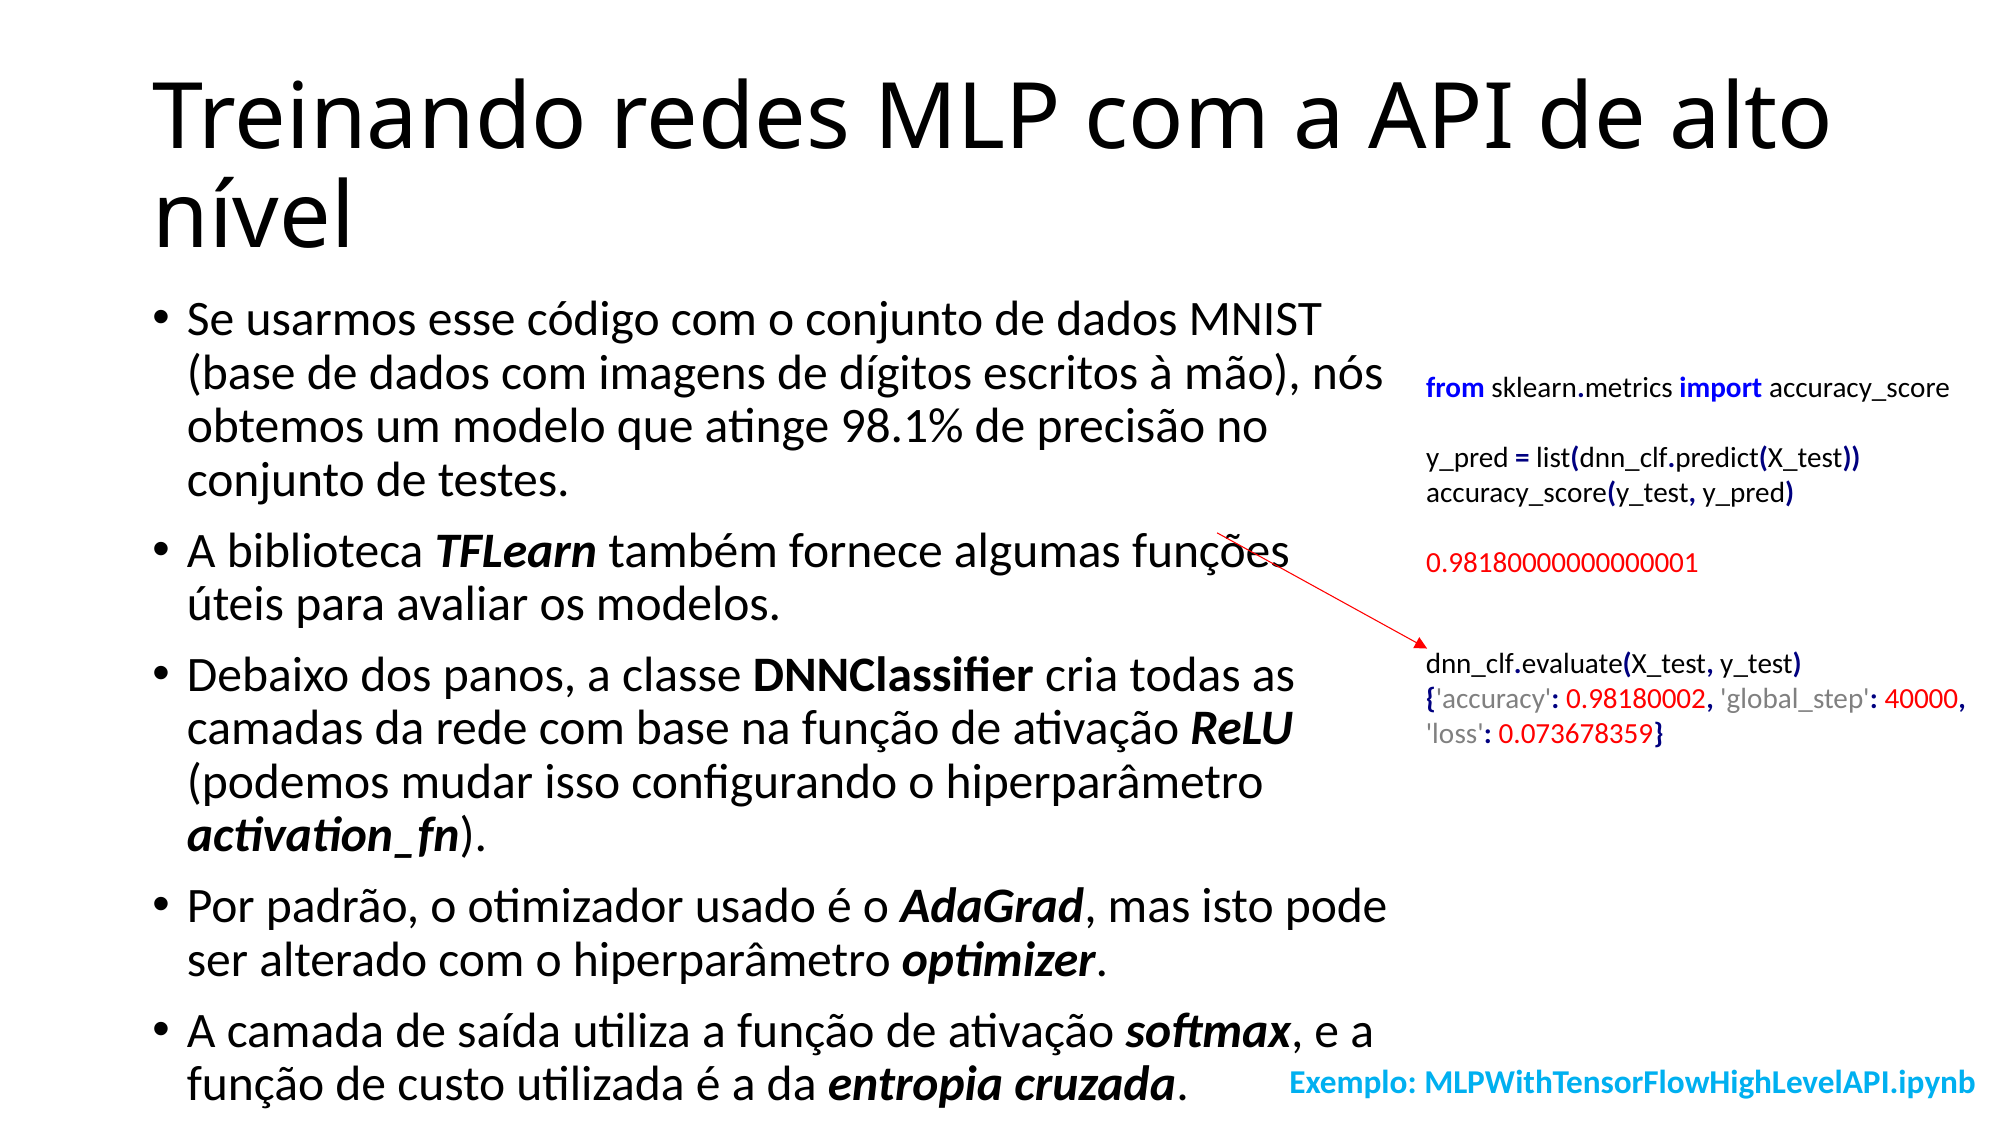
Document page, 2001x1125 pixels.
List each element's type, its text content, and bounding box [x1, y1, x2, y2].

text_box dnn_clf.evaluate(X_test, y_test) {'accuracy': 0.98180002, 'global_step': 40000, 'loss': 0.073678359} [1411, 636, 1997, 757]
text_box from sklearn.metrics import accuracy_score y_pred = list(dnn_clf.predict(X_test)) accuracy_score(y_test, y_pred) 0.98180000000000001 [1411, 360, 1973, 586]
list Se usarmos esse código com o conjunto de dados MNIST (base de dados com imagens de dígitos escritos à mão), nós obtemos um modelo que atinge 98.1% de precisão no conjunto de testes. A biblioteca TFLearn também fornece algumas funções úteis para avaliar os modelos. Debaixo dos panos, a classe DNNClassifier cria todas as camadas da rede com base na função de ativação ReLU (podemos mudar isso configurando o hiperparâmetro activation_fn). Por padrão, o otimizador usado é o AdaGrad, mas isto pode ser alterado com o hiperparâmetro optimizer. A camada de saída utiliza a função de ativação softmax, e a função de custo utilizada é a da entropia cruzada. [137, 285, 1412, 1125]
text_box Exemplo: MLPWithTensorFlowHighLevelAPI.ipynb [1274, 1053, 1992, 1108]
title Treinando redes MLP com a API de alto nível [137, 59, 1863, 278]
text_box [1217, 532, 1428, 649]
